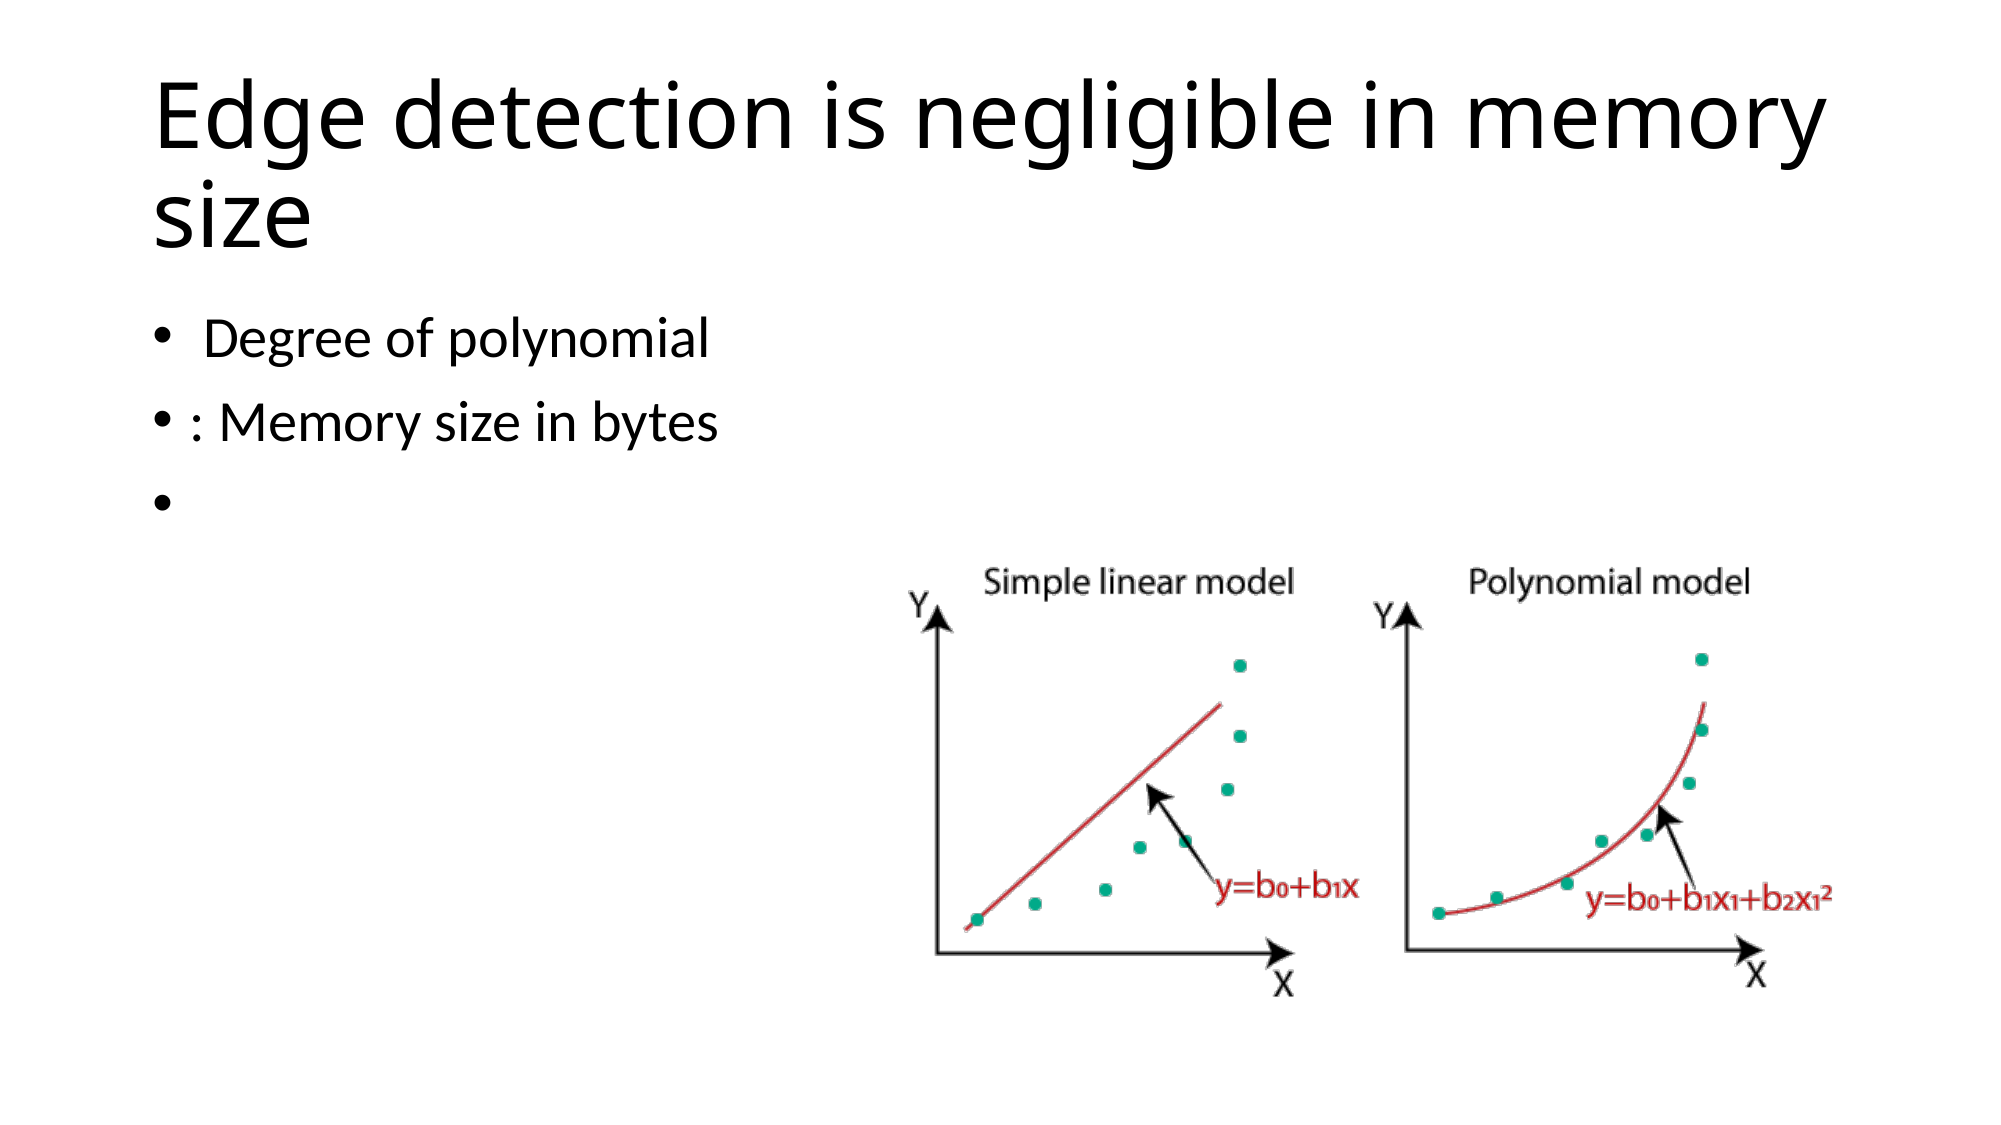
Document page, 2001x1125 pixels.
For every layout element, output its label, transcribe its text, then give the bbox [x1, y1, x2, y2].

picture [904, 544, 1843, 1014]
title Edge detection is negligible in memory size [137, 59, 1863, 278]
